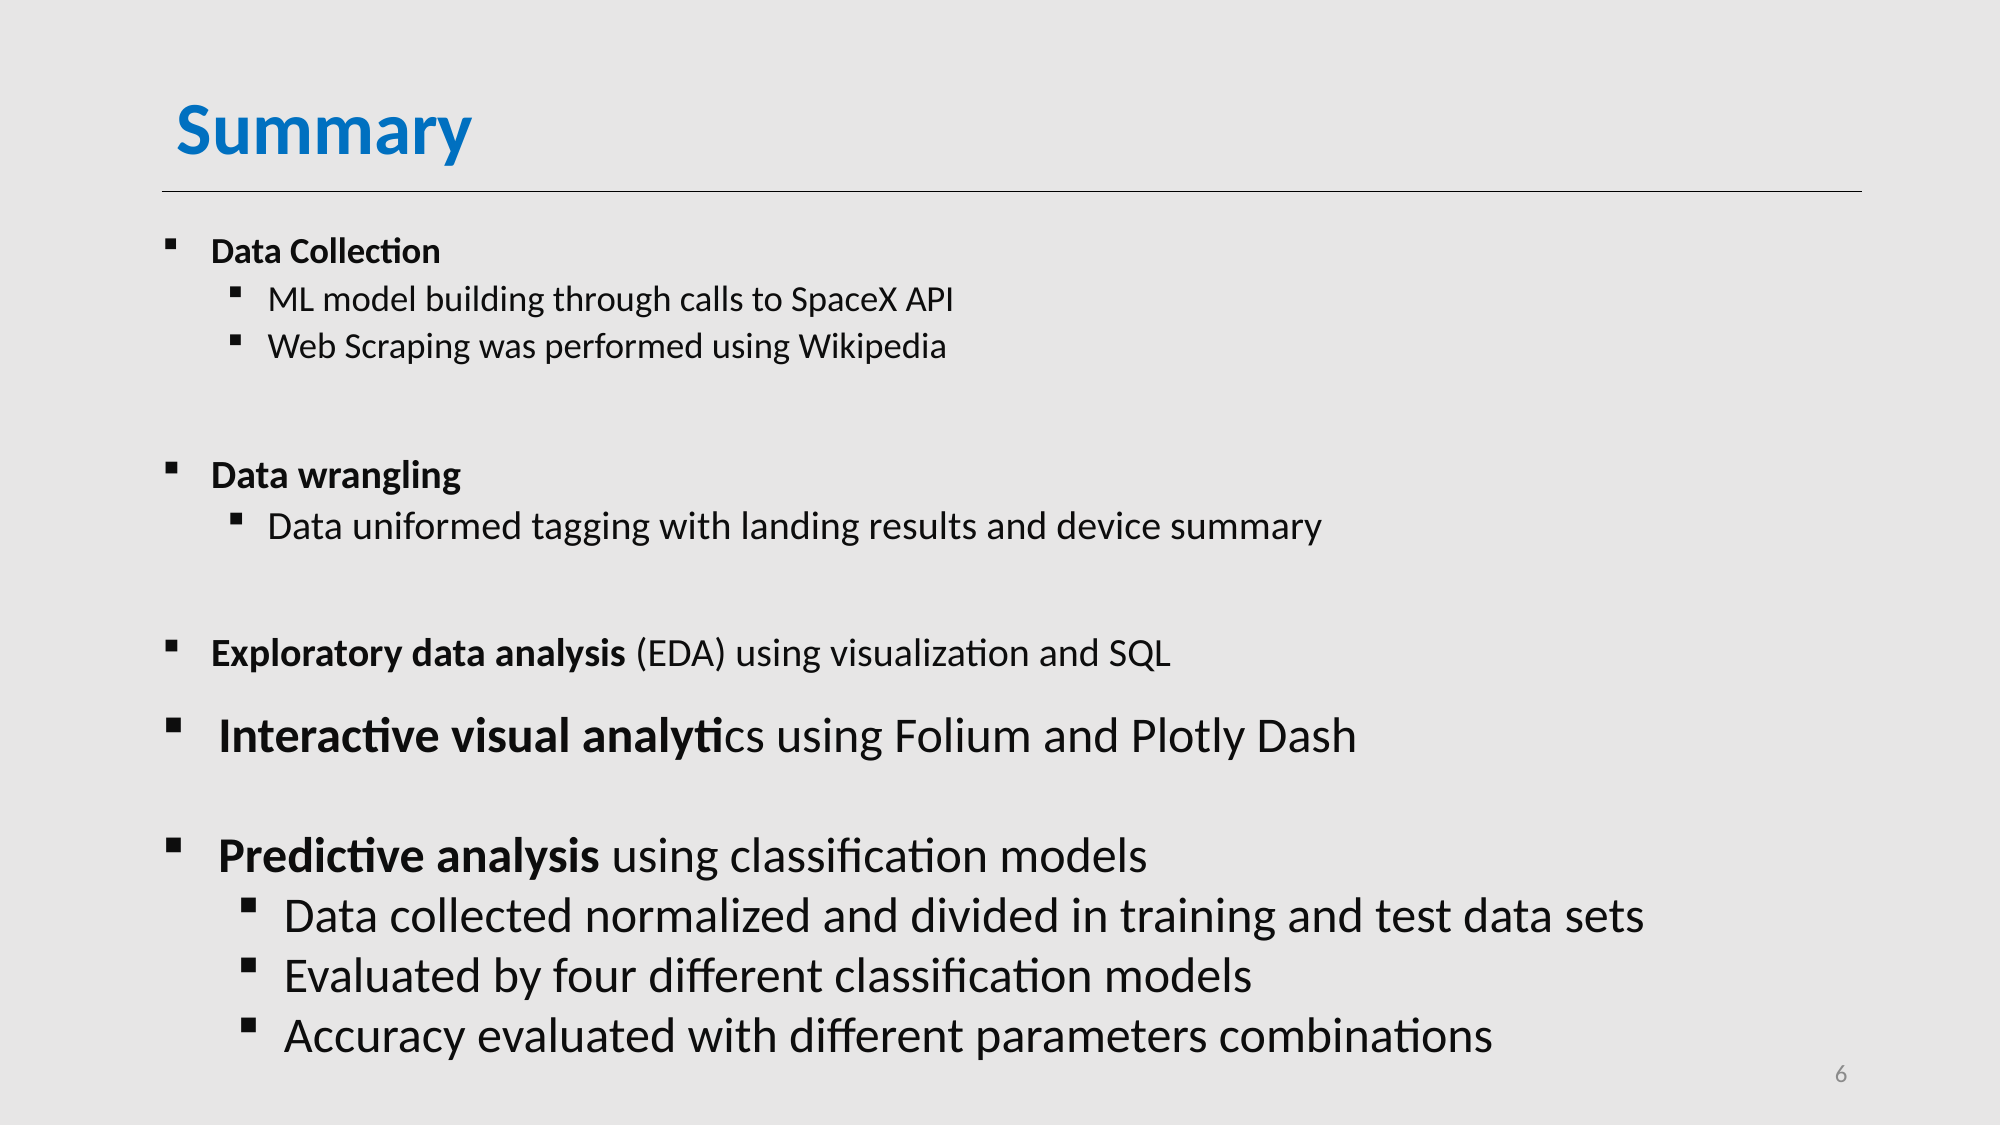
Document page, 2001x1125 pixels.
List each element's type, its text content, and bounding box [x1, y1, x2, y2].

list Data Collection ML model building through calls to SpaceX API Web Scraping was performed using Wikipedia Data wrangling Data uniformed tagging with landing results and device summary Exploratory data analysis (EDA) using visualization and SQL [147, 224, 1877, 686]
title Summary [161, 39, 1940, 179]
text_box Interactive visual analytics using Folium and Plotly Dash Predictive analysis using classification models Data collected normalized and divided in training and test data sets Evaluated by four different classification models Accuracy evaluated with different parameters combinations [147, 694, 1819, 1070]
slide_number 6 [1412, 1042, 1863, 1103]
